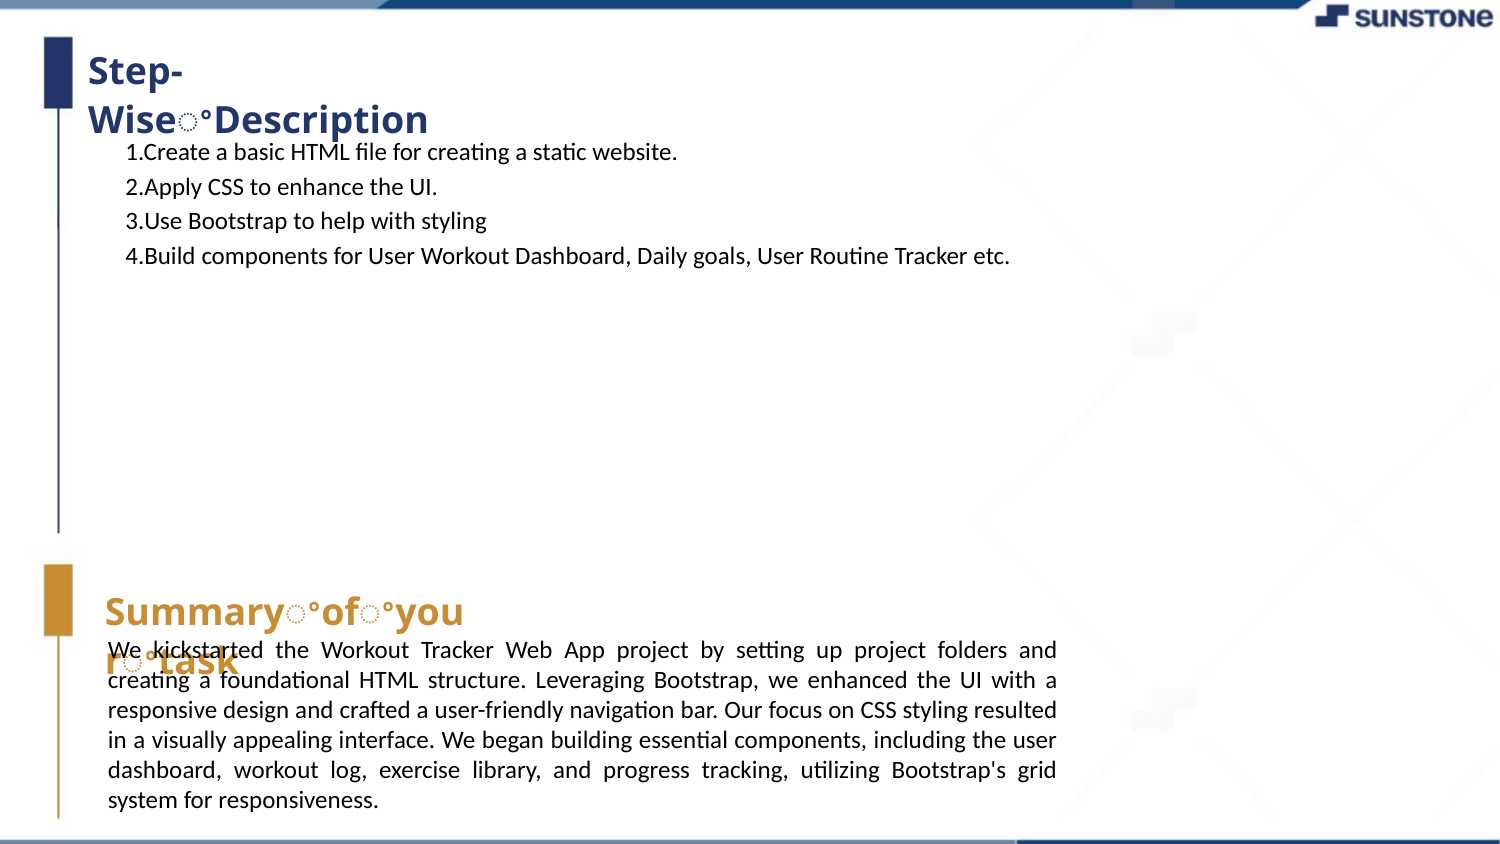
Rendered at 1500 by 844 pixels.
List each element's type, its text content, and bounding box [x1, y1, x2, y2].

text_box Summaryꢀofꢀyourꢀtask [104, 583, 476, 626]
text_box [0, 0, 1500, 844]
text_box Step-WiseꢀDescription [88, 43, 467, 141]
text_box We kickstarted the Workout Tracker Web App project by setting up project folders and creating a foundational HTML structure. Leveraging Bootstrap, we enhanced the UI with a responsive design and crafted a user-friendly navigation bar. Our focus on CSS styling resulted in a visually appealing interface. We began building essential components, including the user dashboard, workout log, exercise library, and progress tracking, utilizing Bootstrap's grid system for responsiveness. [93, 626, 1074, 821]
text_box 1.Create a basic HTML file for creating a static website. 2.Apply CSS to enhance the UI. 3.Use Bootstrap to help with styling 4.Build components for User Workout Dashboard, Daily goals, User Routine Tracker etc. [108, 116, 1311, 412]
